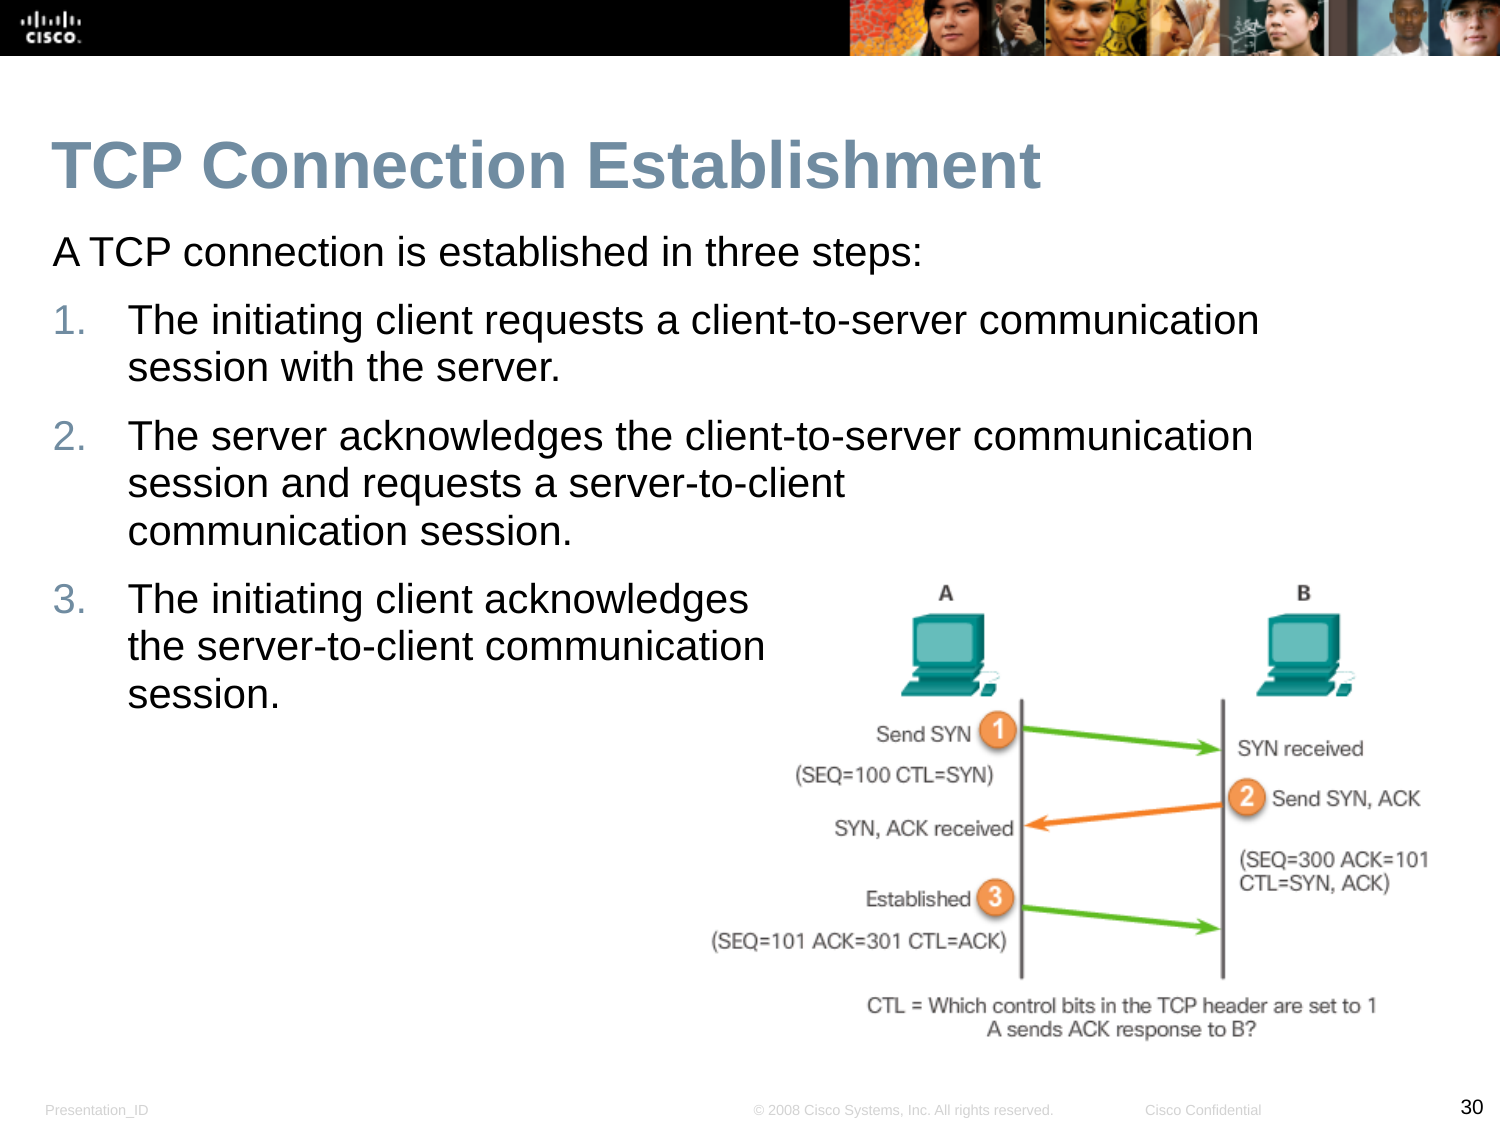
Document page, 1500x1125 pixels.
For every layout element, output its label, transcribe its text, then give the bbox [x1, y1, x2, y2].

list A TCP connection is established in three steps: The initiating client requests a client-to-server communication session with the server. The server acknowledges the client-to-server communication session and requests a server-to-client communication session. The initiating client acknowledges the server-to-client communication session. [37, 220, 1418, 1036]
picture [706, 579, 1436, 1043]
title TCP Connection Establishment [37, 70, 1447, 209]
picture [0, 0, 1500, 56]
